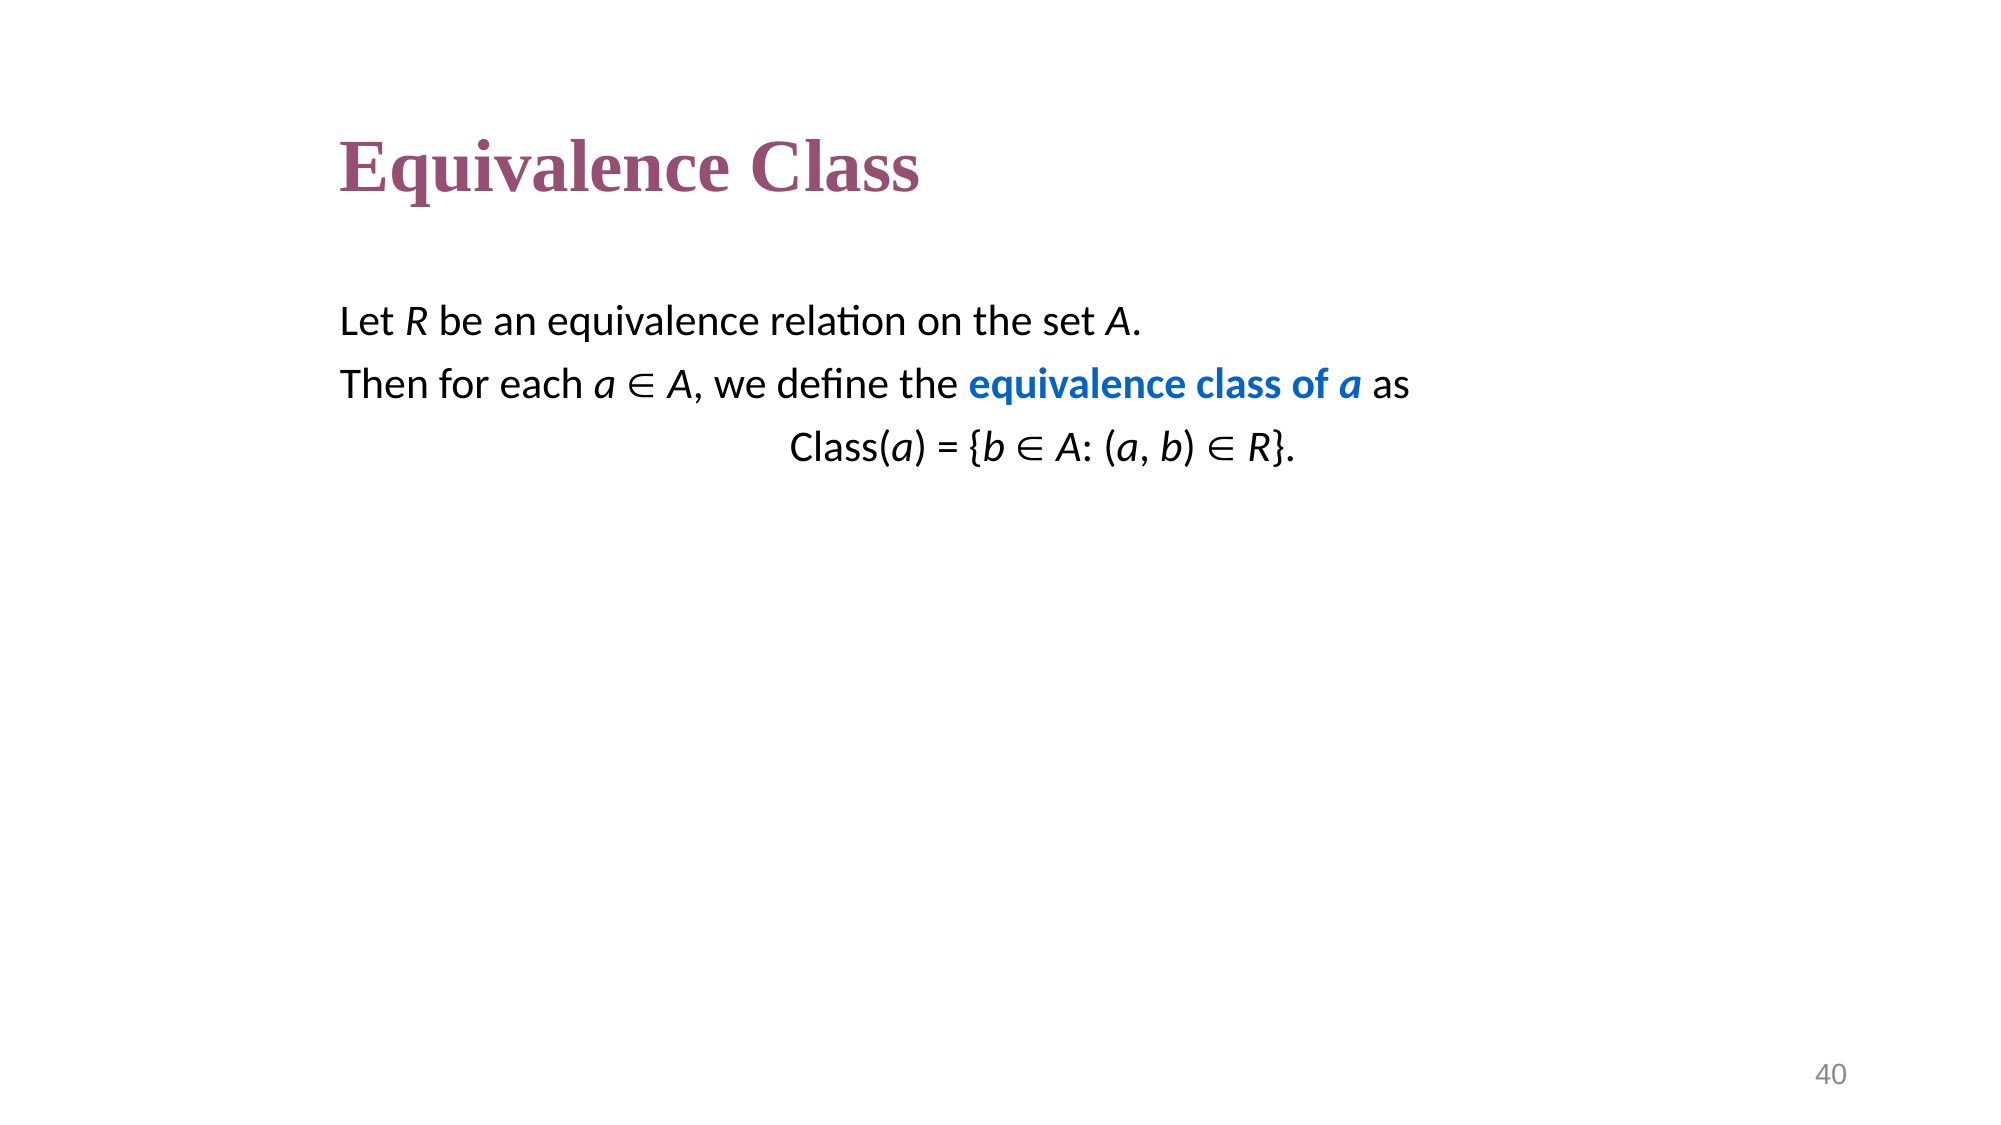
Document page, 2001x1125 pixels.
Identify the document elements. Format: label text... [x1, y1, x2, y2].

title Equivalence Class [324, 73, 1675, 262]
slide_number 40 [1412, 1042, 1863, 1103]
list Let R be an equivalence relation on the set A. Then for each a  A, we define the equivalence class of a as Class(a) = {b  A: (a, b)  R}. [324, 290, 1675, 1034]
